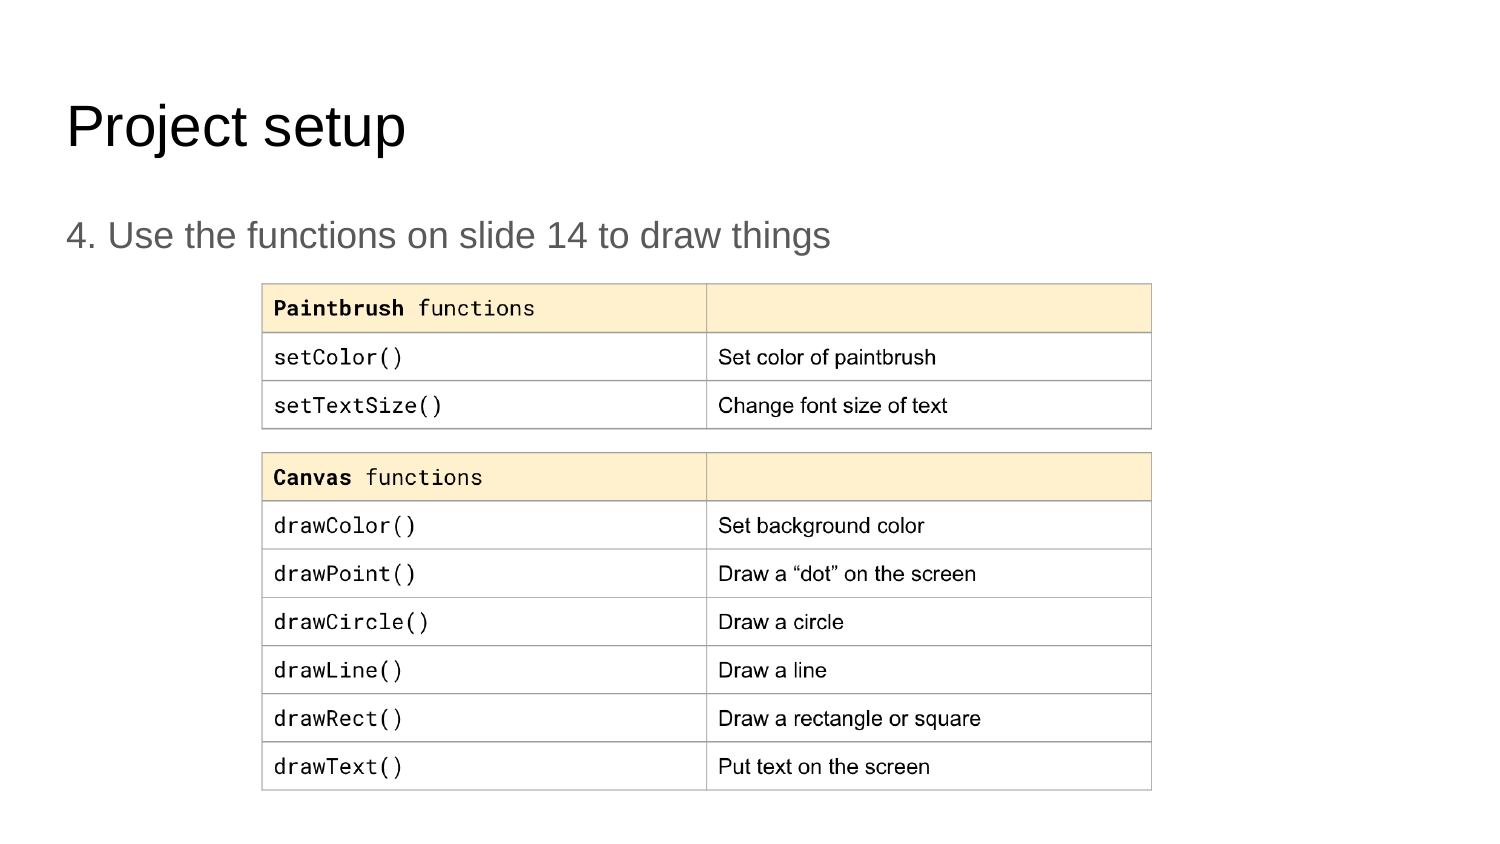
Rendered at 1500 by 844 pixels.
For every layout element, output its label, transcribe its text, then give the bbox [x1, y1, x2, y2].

list 4. Use the functions on slide 14 to draw things [51, 189, 1449, 750]
title Project setup [51, 72, 1449, 167]
picture [244, 269, 1174, 801]
